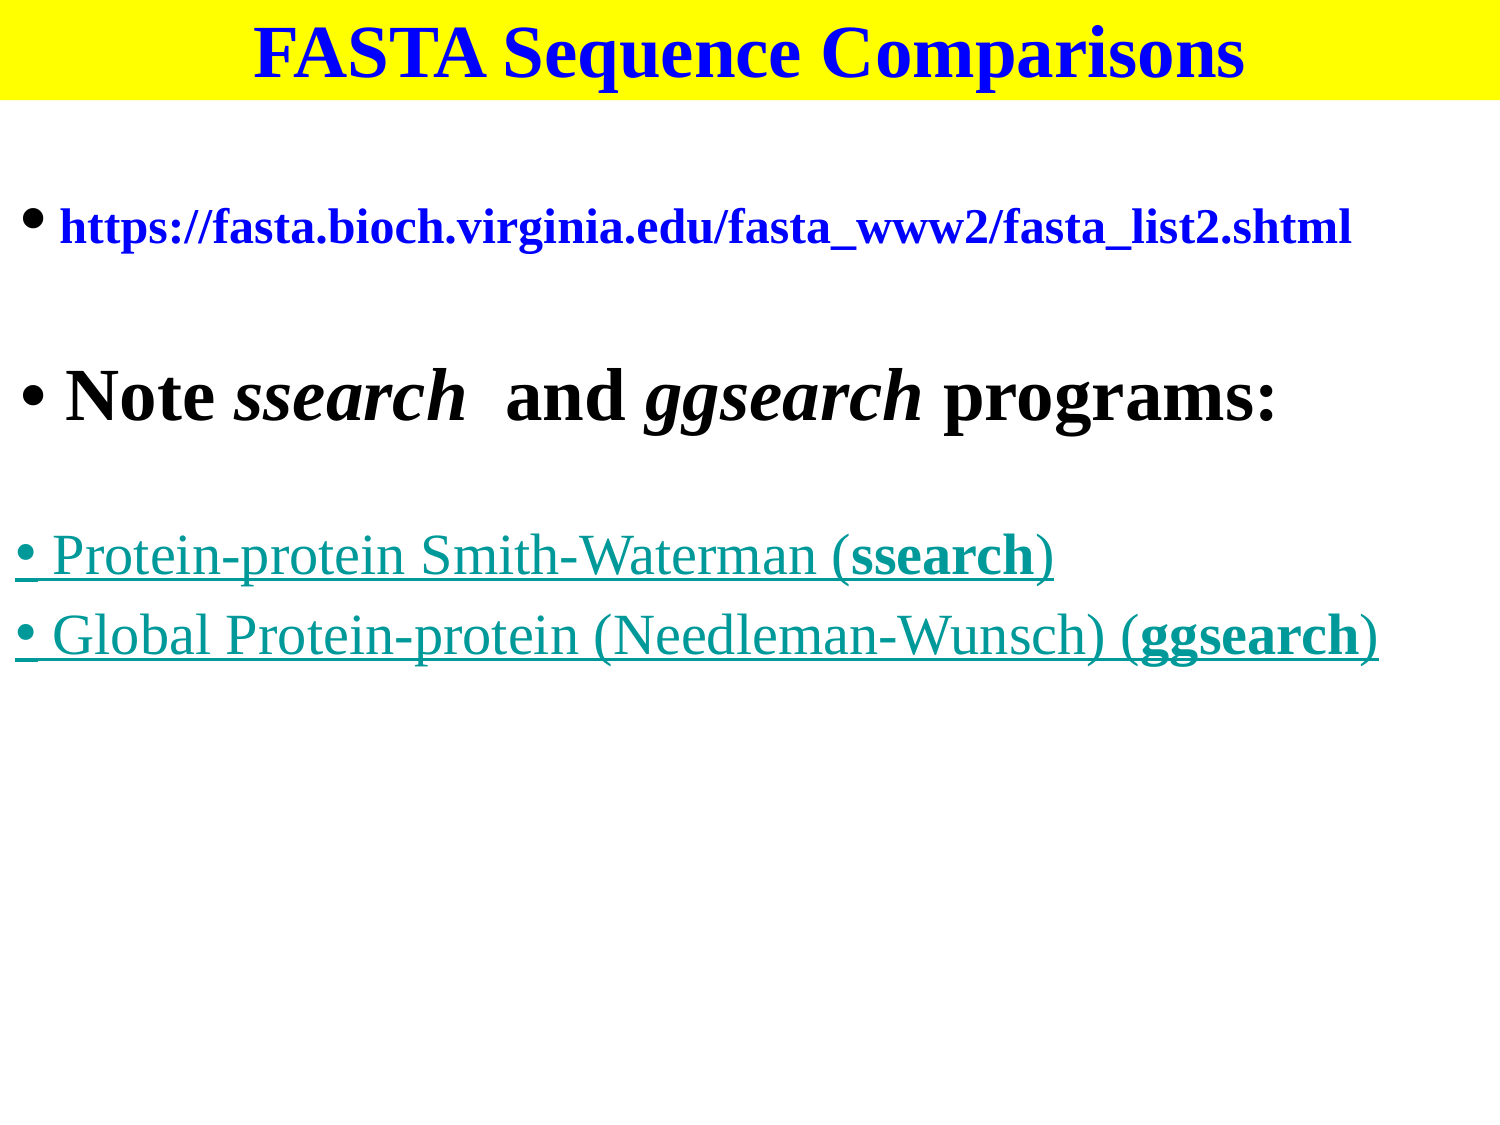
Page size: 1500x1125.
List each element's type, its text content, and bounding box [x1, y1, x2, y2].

text_box • Protein-protein Smith-Waterman (ssearch) • Global Protein-protein (Needleman-Wunsch) (ggsearch) [0, 500, 1483, 676]
text_box • Note ssearch and ggsearch programs: [5, 338, 1500, 443]
text_box FASTA Sequence Comparisons [0, 0, 1500, 101]
text_box • https://fasta.bioch.virginia.edu/fasta_www2/fasta_list2.shtml [5, 161, 1500, 266]
